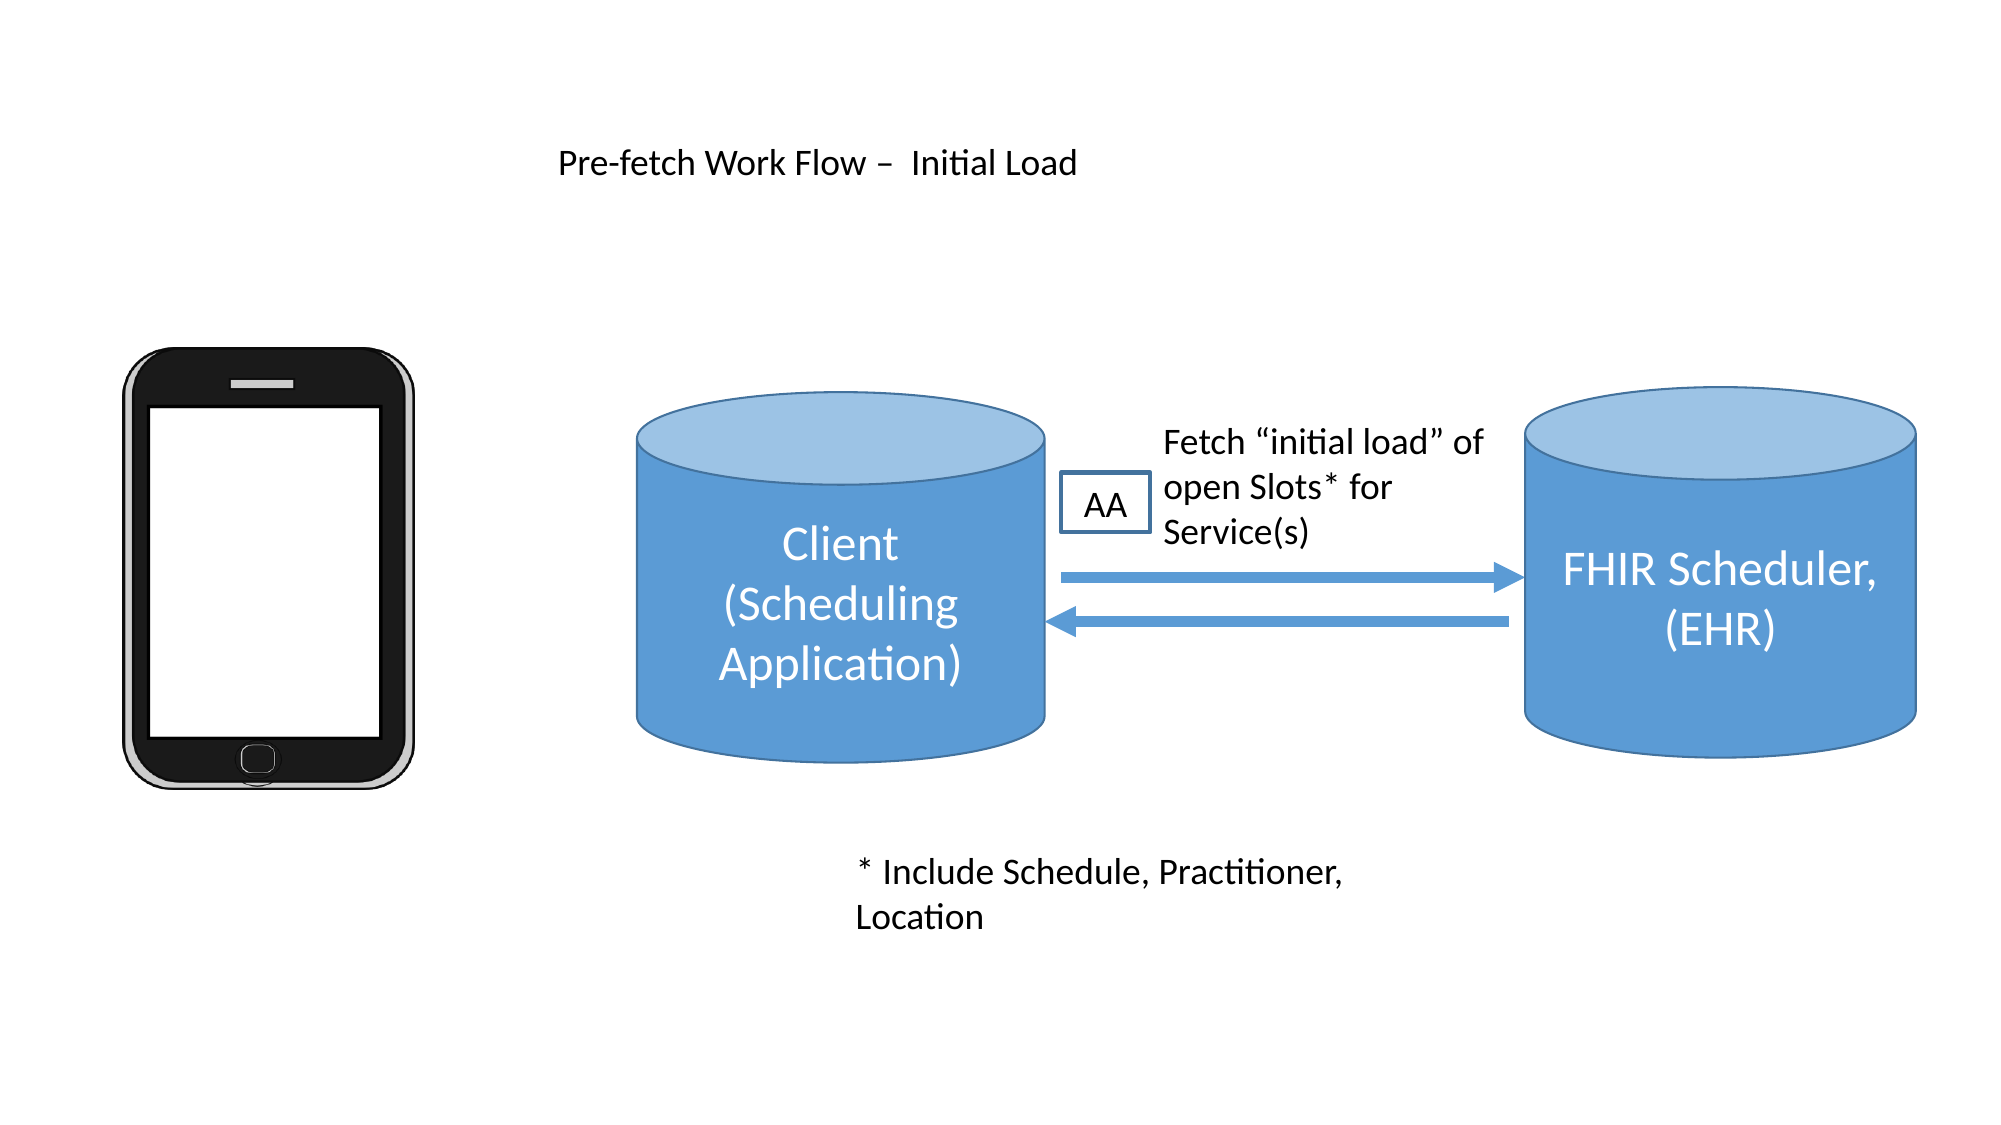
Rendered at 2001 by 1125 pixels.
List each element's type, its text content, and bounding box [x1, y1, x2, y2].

text_box * Include Schedule, Practitioner, Location [840, 839, 1391, 945]
text_box Client (Scheduling Application) [635, 391, 1046, 764]
text_box FHIR Scheduler, (EHR) [1524, 386, 1917, 759]
text_box Pre-fetch Work Flow – Initial Load [543, 130, 1248, 191]
picture [121, 347, 415, 790]
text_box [1044, 409, 1526, 622]
